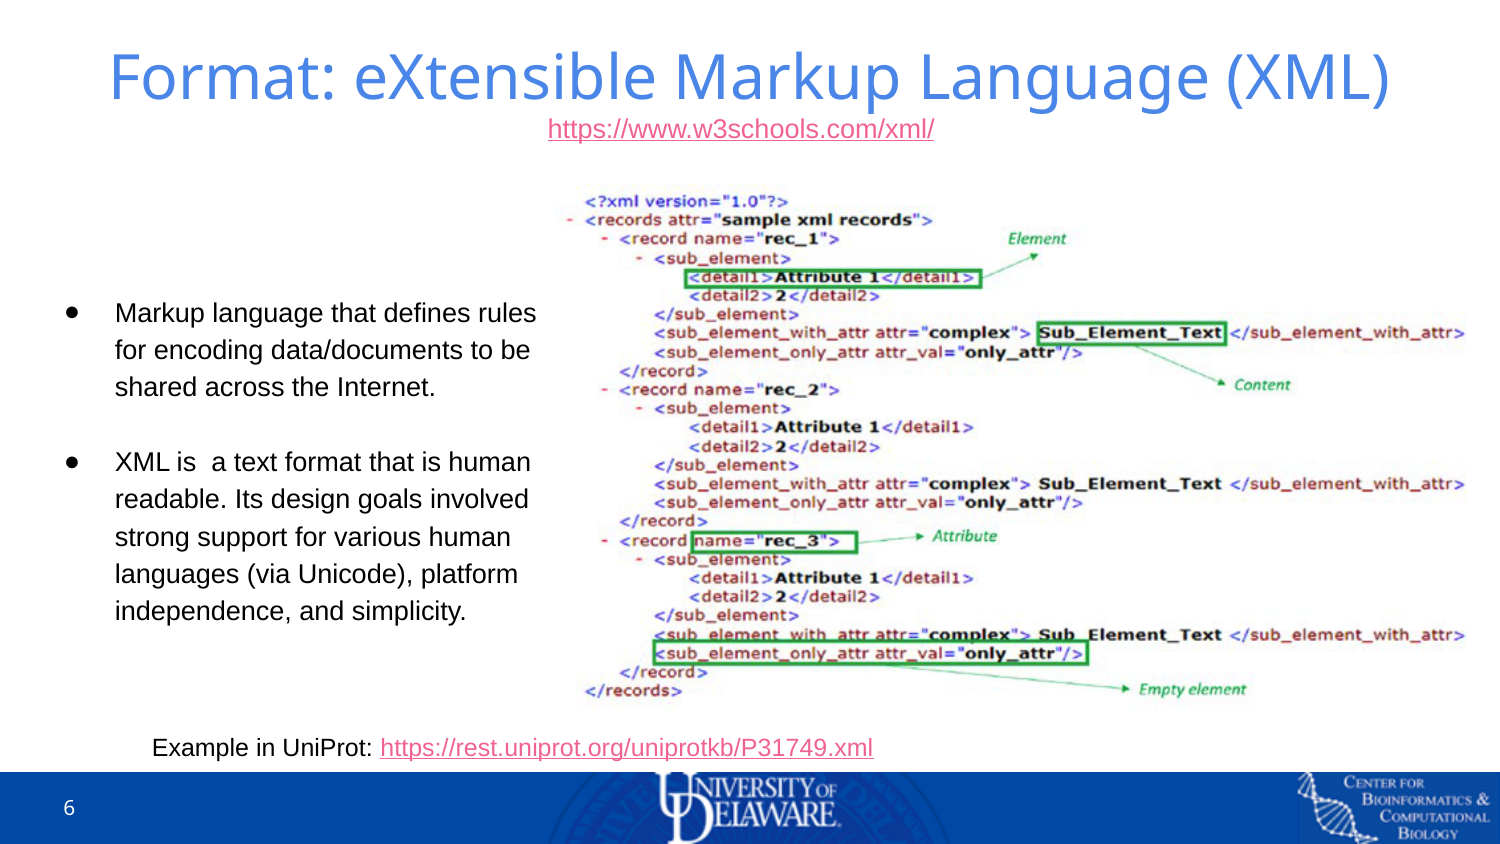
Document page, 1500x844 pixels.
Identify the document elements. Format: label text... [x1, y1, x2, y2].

text_box https://www.w3schools.com/xml/ [457, 91, 1043, 159]
title Format: eXtensible Markup Language (XML) [51, 21, 1449, 122]
text_box Example in UniProt: https://rest.uniprot.org/uniprotkb/P31749.xml [136, 716, 1082, 771]
text_box Markup language that defines rules for encoding data/documents to be shared across the Internet. XML is a text format that is human readable. Its design goals involved strong support for various human languages (via Unicode), platform independence, and simplicity. [24, 275, 549, 642]
picture [554, 184, 1500, 710]
picture [0, 772, 1500, 844]
